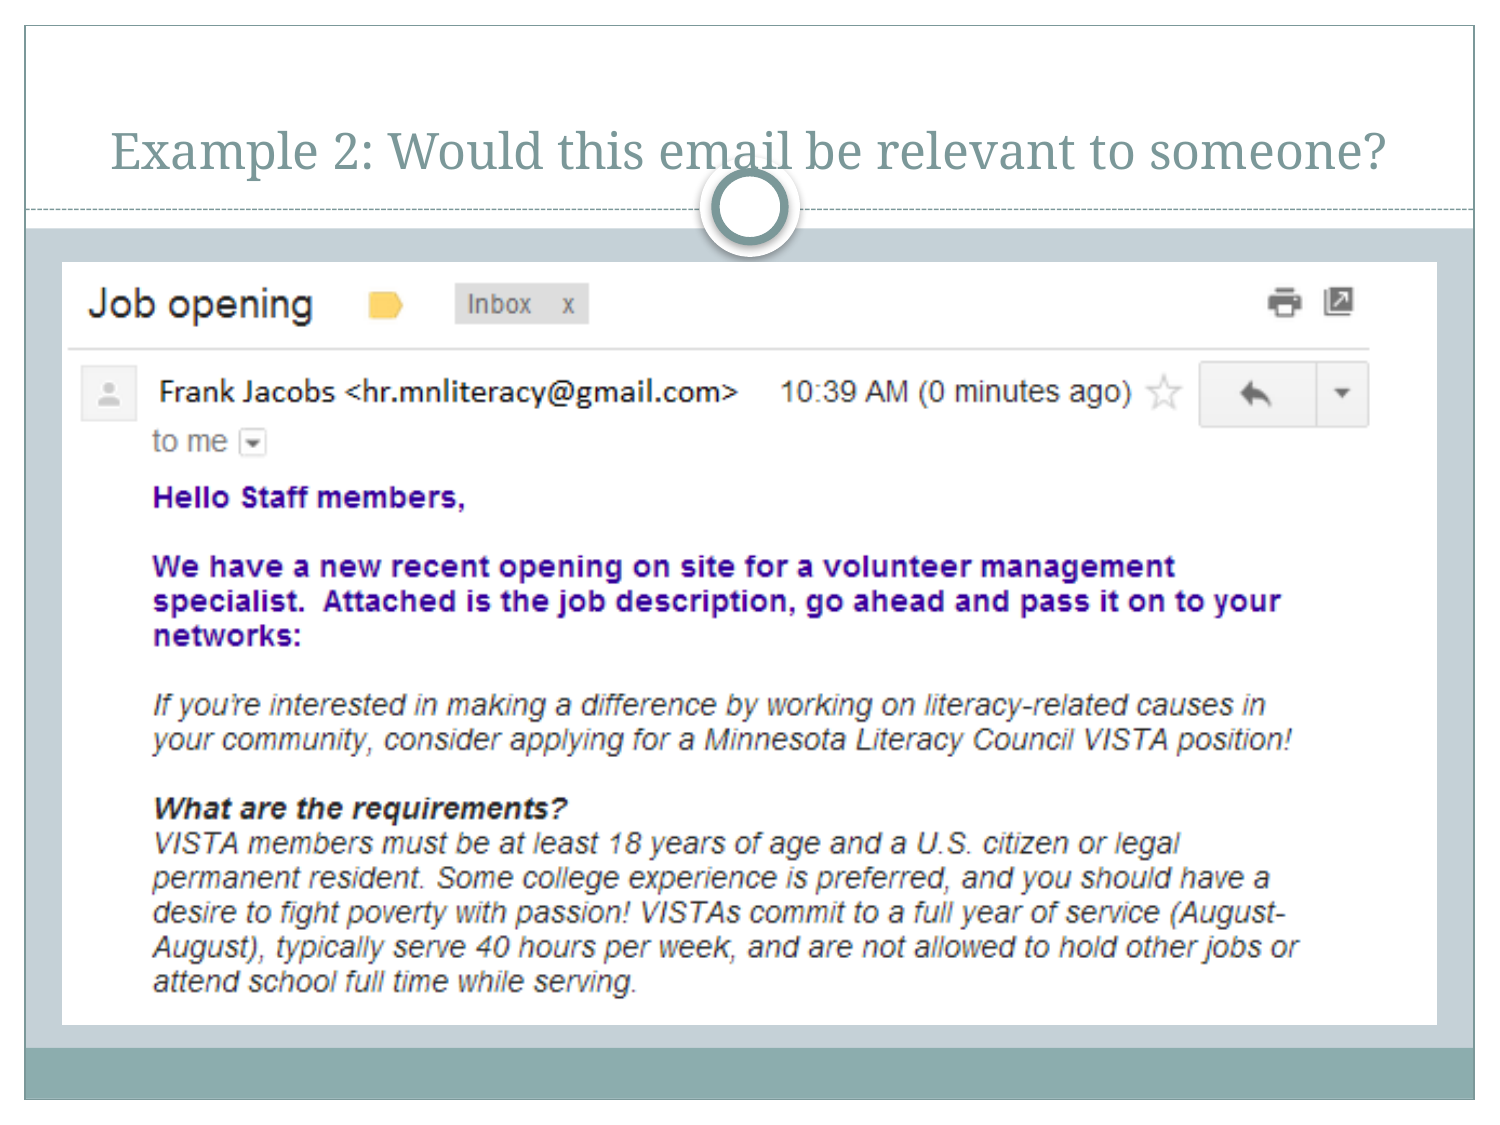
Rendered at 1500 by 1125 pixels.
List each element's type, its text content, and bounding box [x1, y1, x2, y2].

picture [62, 262, 1437, 1026]
title Example 2: Would this email be relevant to someone? [50, 62, 1450, 187]
